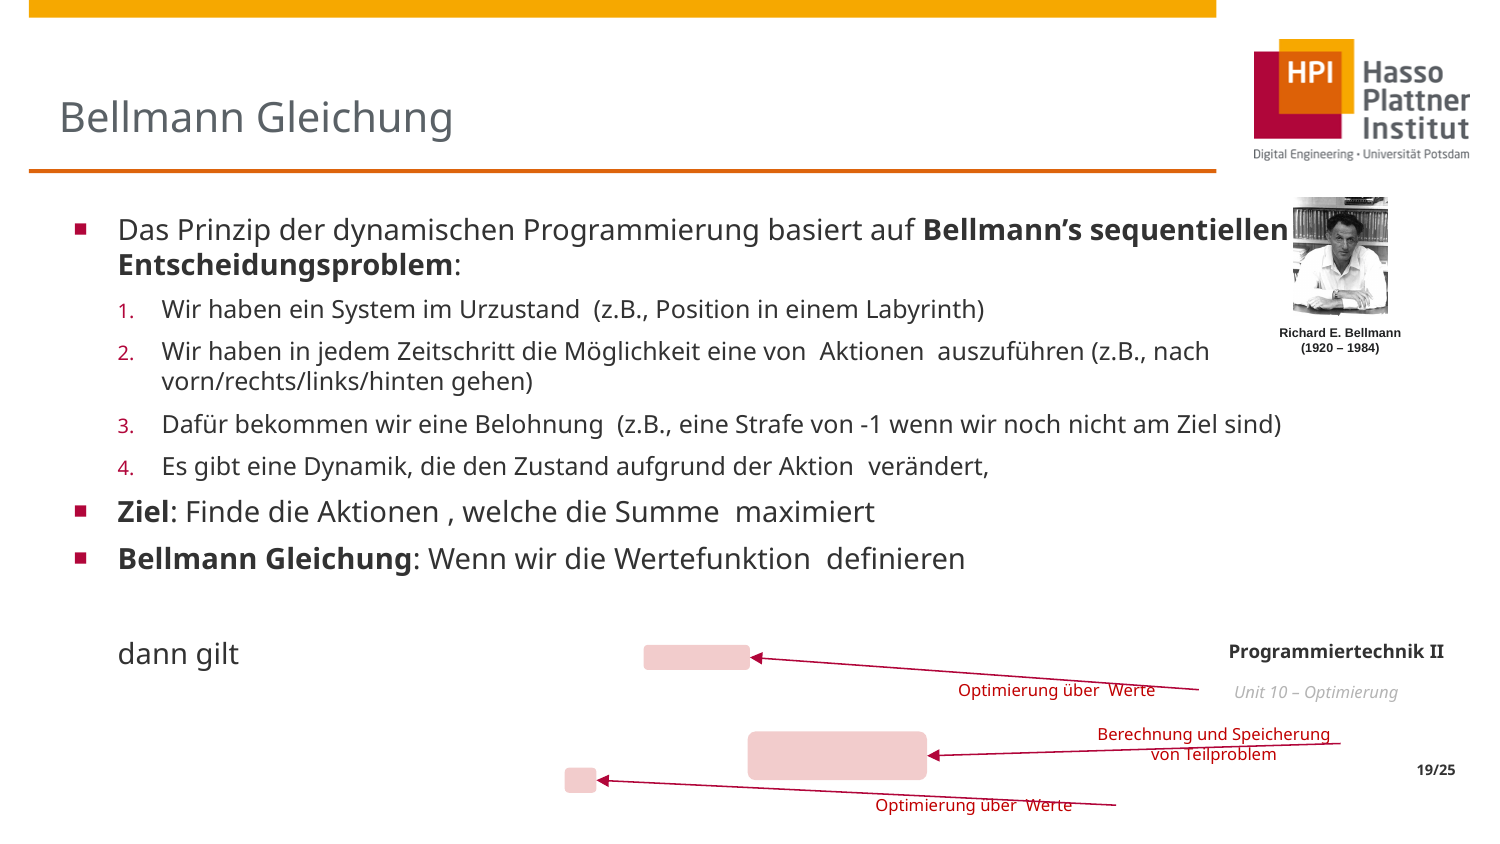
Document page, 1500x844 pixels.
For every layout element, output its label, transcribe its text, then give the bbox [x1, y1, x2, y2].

picture [1254, 39, 1470, 161]
text_box [562, 765, 599, 795]
text_box [641, 642, 753, 673]
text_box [596, 779, 833, 806]
title Bellmann Gleichung [58, 17, 1187, 170]
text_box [926, 743, 1093, 757]
text_box [745, 729, 930, 783]
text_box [749, 657, 916, 690]
text_box Richard E. Bellmann (1920 – 1984) [1255, 317, 1426, 363]
picture [1293, 196, 1388, 316]
